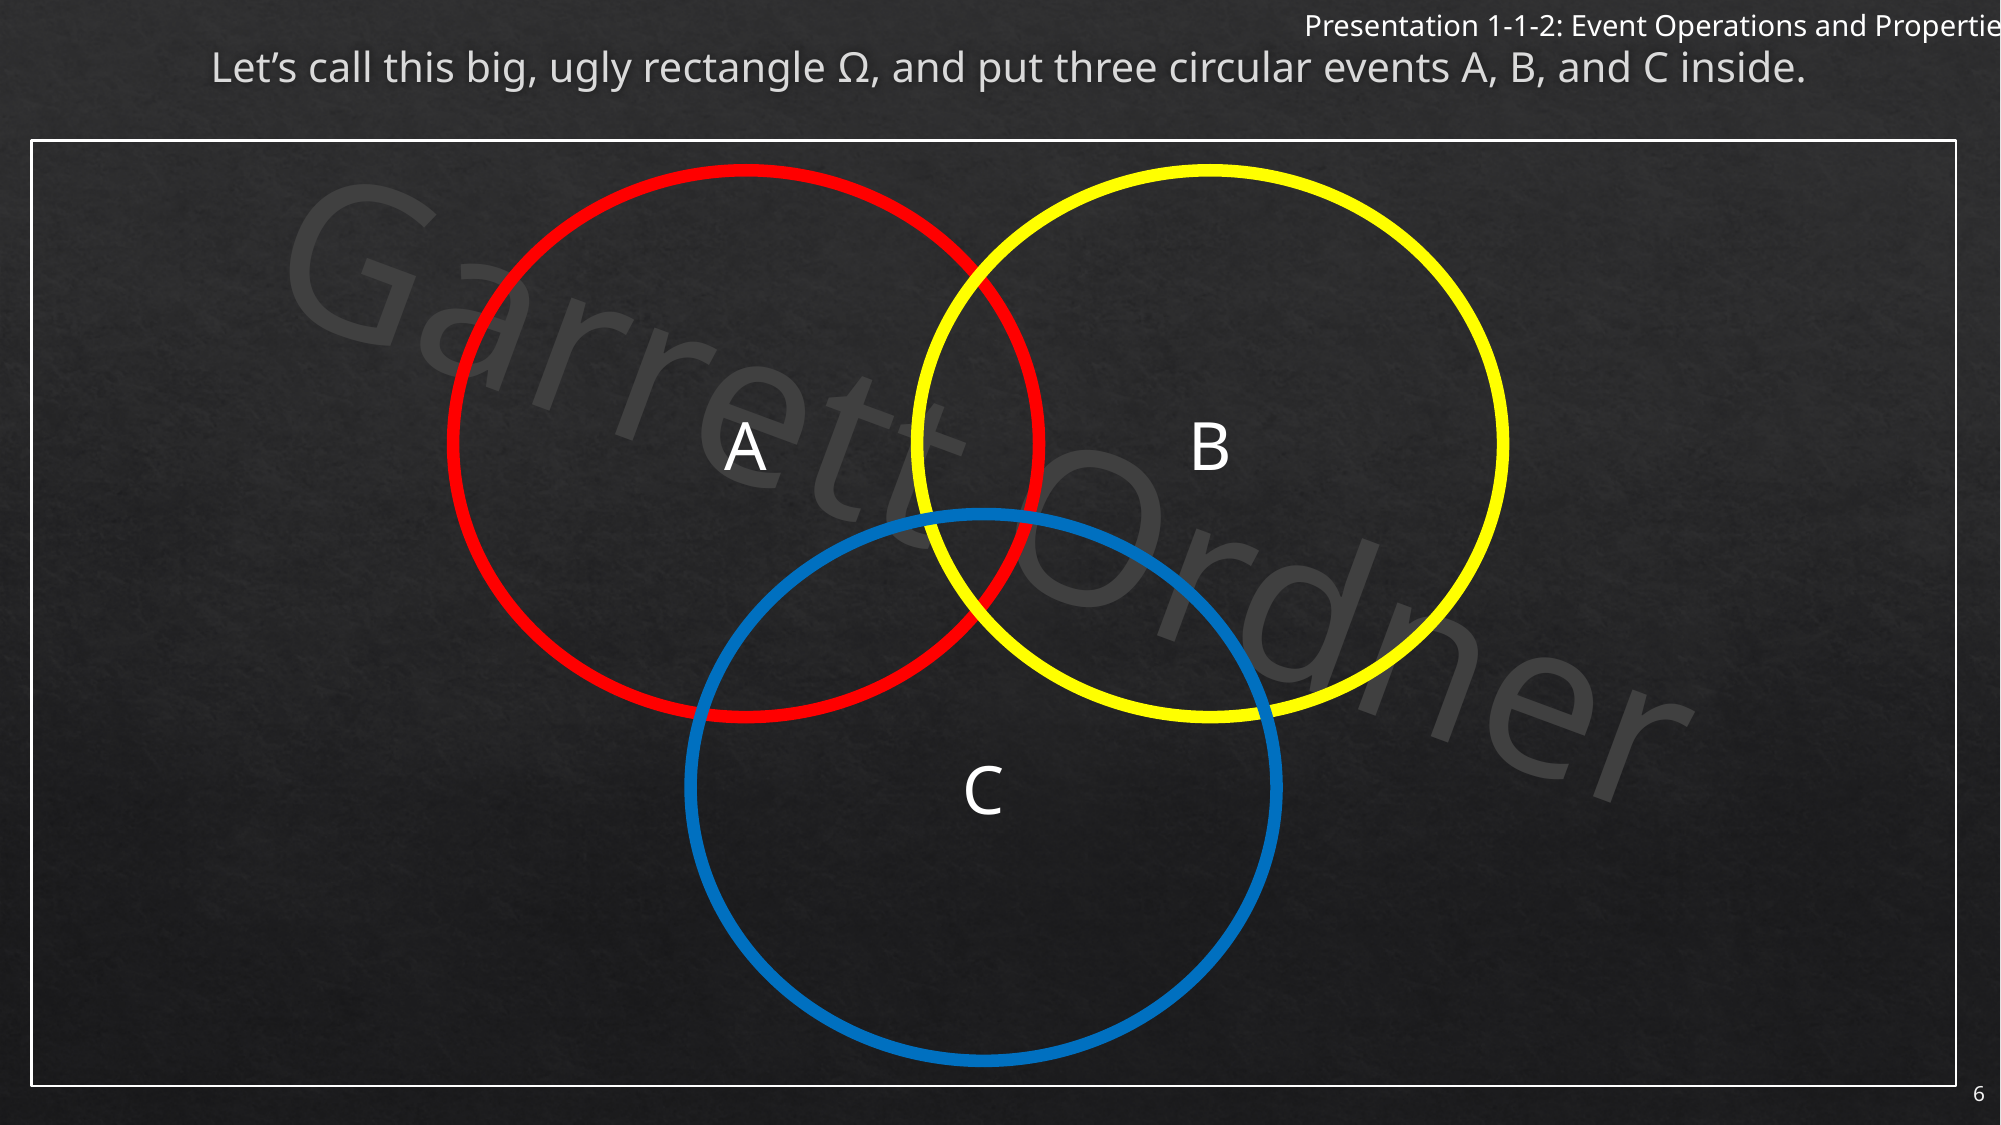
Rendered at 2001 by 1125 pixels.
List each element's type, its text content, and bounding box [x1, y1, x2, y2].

title Let’s call this big, ugly rectangle Ω, and put three circular events A, B, and C inside. [64, 17, 1955, 116]
text_box A [451, 168, 978, 715]
slide_number 6 [1876, 1064, 2000, 1125]
text_box [30, 139, 1957, 1087]
text_box B [915, 168, 1505, 714]
text_box C [689, 512, 1278, 1063]
